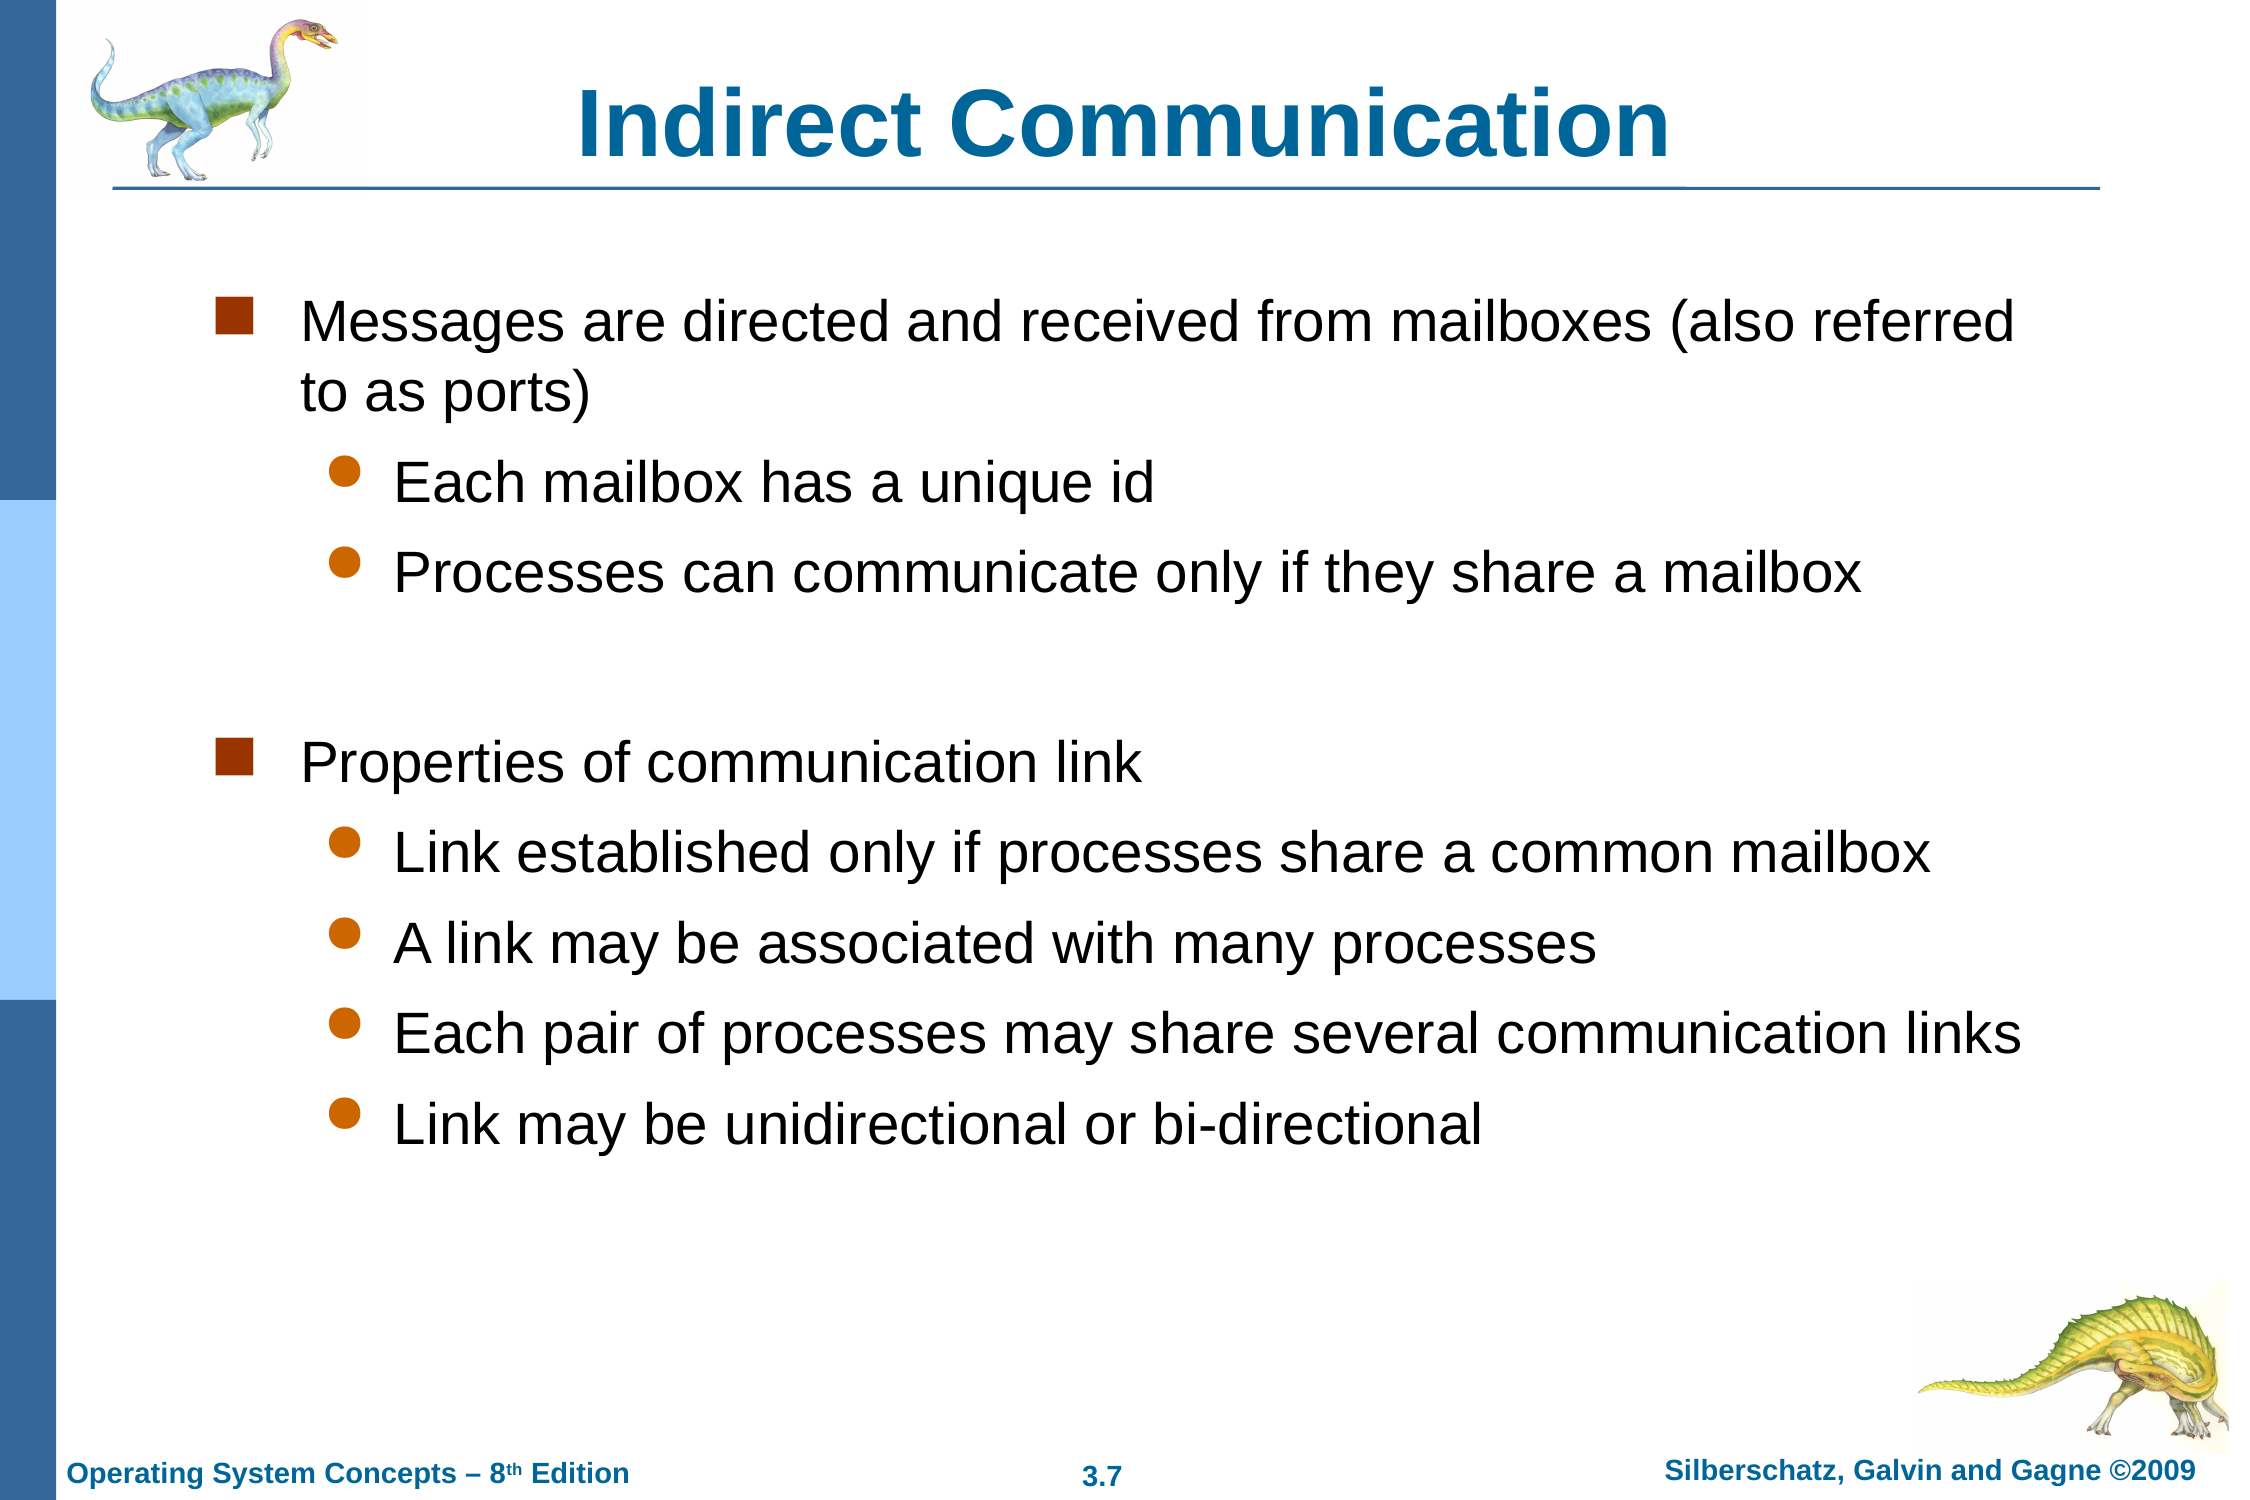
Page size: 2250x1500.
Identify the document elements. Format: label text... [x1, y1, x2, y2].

picture [1913, 1279, 2229, 1453]
list Messages are directed and received from mailboxes (also referred to as ports) Each mailbox has a unique id Processes can communicate only if they share a mailbox Properties of communication link Link established only if processes share a common mailbox A link may be associated with many processes Each pair of processes may share several communication links Link may be unidirectional or bi-directional [198, 272, 2068, 1253]
picture [70, 0, 365, 199]
title Indirect Communication [112, 60, 2138, 187]
